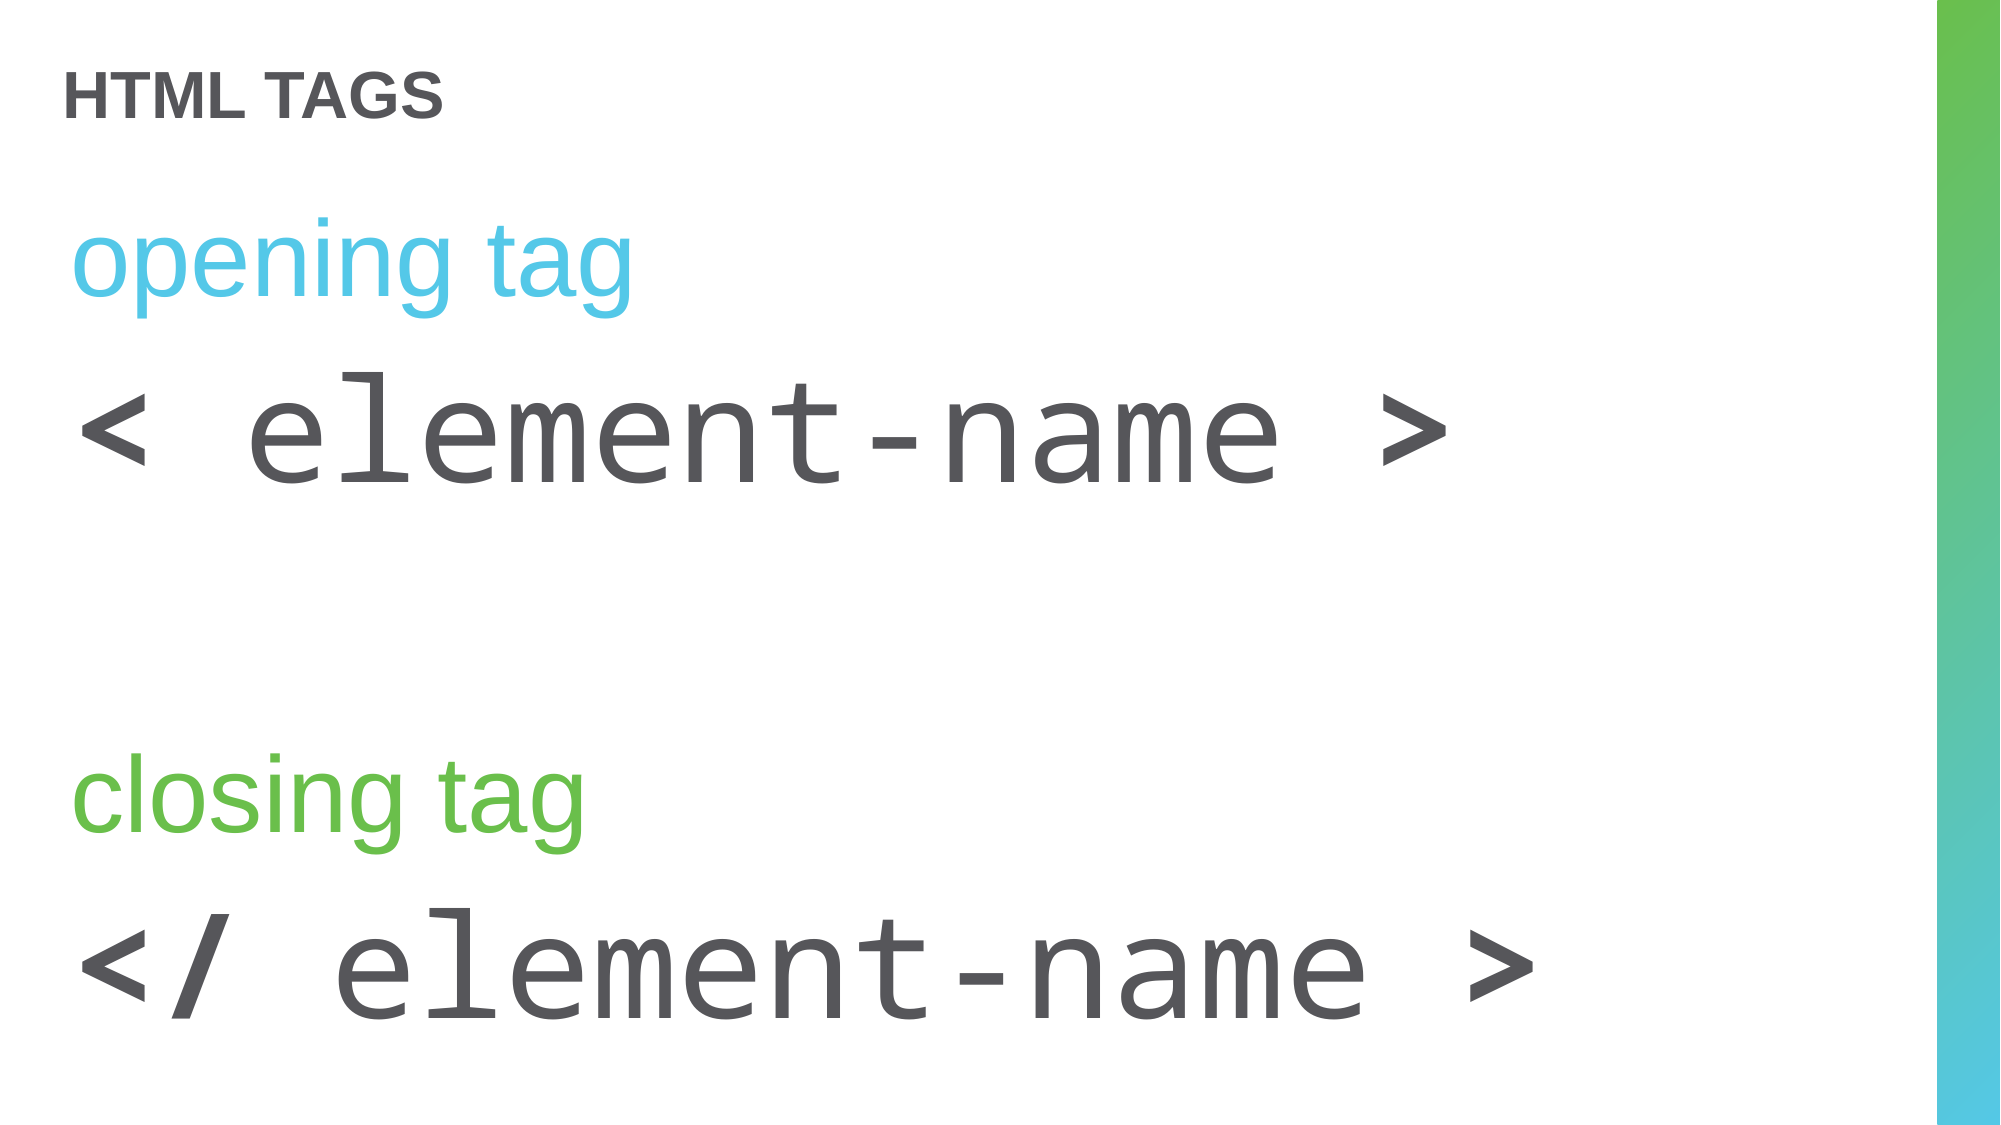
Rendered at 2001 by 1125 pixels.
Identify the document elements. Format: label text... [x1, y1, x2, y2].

title HTML TAGS [62, 37, 1938, 150]
list opening tag < element-name > closing tag </ element-name > [62, 187, 1938, 1050]
